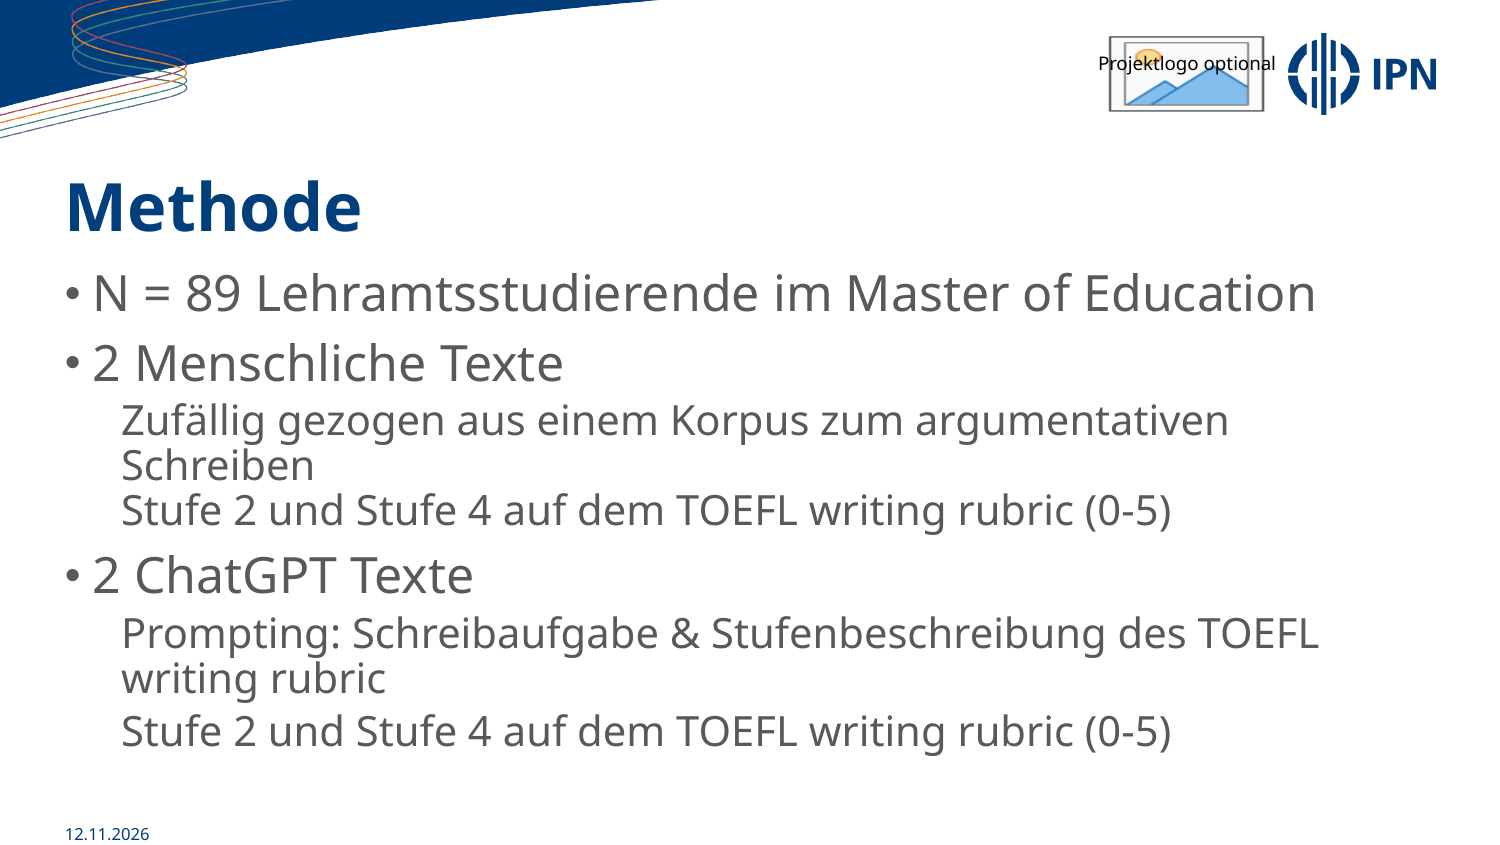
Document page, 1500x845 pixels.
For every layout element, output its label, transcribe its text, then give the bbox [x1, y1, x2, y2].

picture [1104, 33, 1270, 115]
picture [0, 0, 673, 139]
title Methode [64, 150, 1436, 245]
picture [1288, 33, 1436, 115]
list N = 89 Lehramtsstudierende im Master of Education 2 Menschliche Texte Zufällig gezogen aus einem Korpus zum argumentativen Schreiben Stufe 2 und Stufe 4 auf dem TOEFL writing rubric (0-5) 2 ChatGPT Texte Prompting: Schreibaufgabe & Stufenbeschreibung des TOEFL writing rubric Stufe 2 und Stufe 4 auf dem TOEFL writing rubric (0-5) [64, 268, 1436, 800]
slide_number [64, 823, 172, 844]
